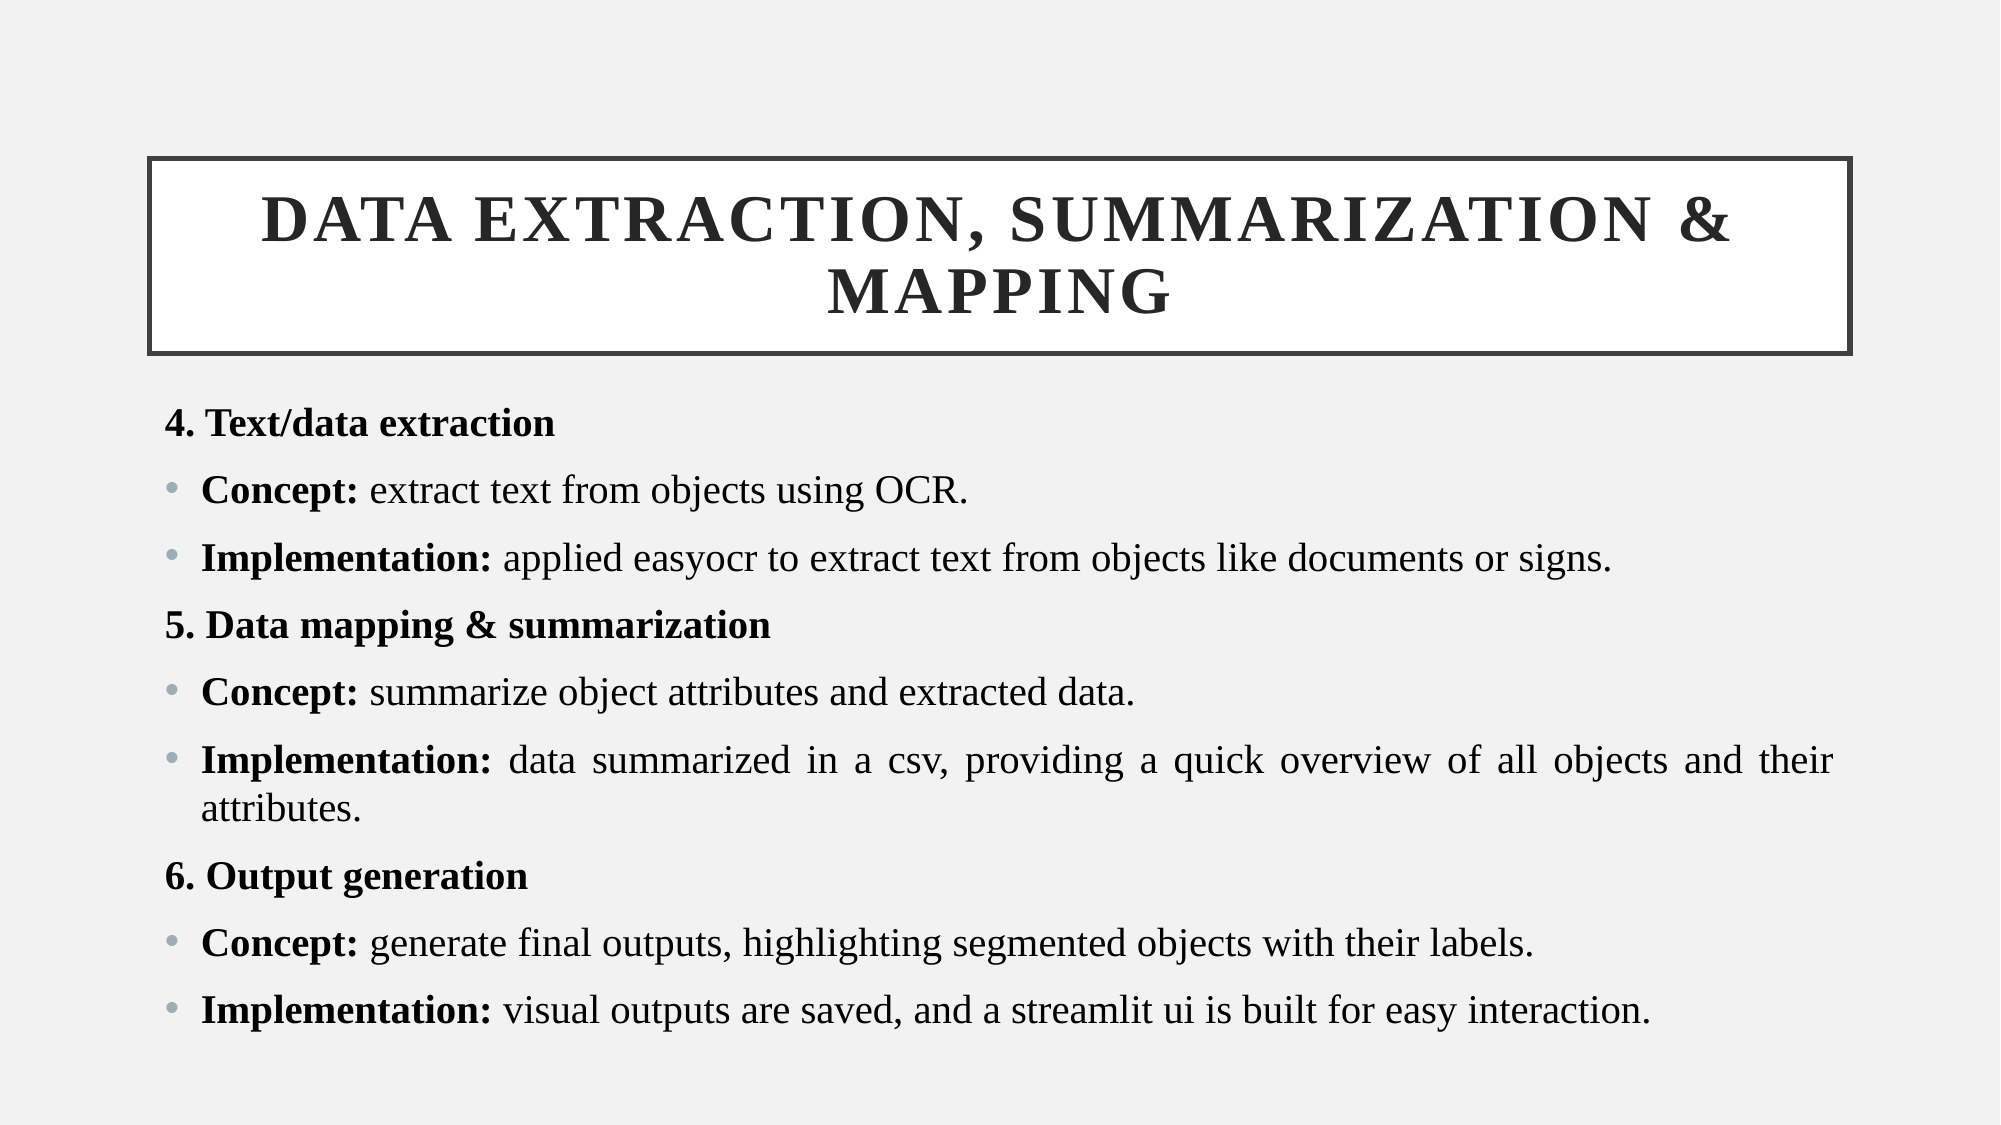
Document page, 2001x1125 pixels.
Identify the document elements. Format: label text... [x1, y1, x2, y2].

list 4. Text/data extraction Concept: extract text from objects using OCR. Implementation: applied easyocr to extract text from objects like documents or signs. 5. Data mapping & summarization Concept: summarize object attributes and extracted data. Implementation: data summarized in a csv, providing a quick overview of all objects and their attributes. 6. Output generation Concept: generate final outputs, highlighting segmented objects with their labels. Implementation: visual outputs are saved, and a streamlit ui is built for easy interaction. [149, 388, 1850, 1046]
title Data Extraction, Summarization & Mapping [147, 156, 1853, 356]
